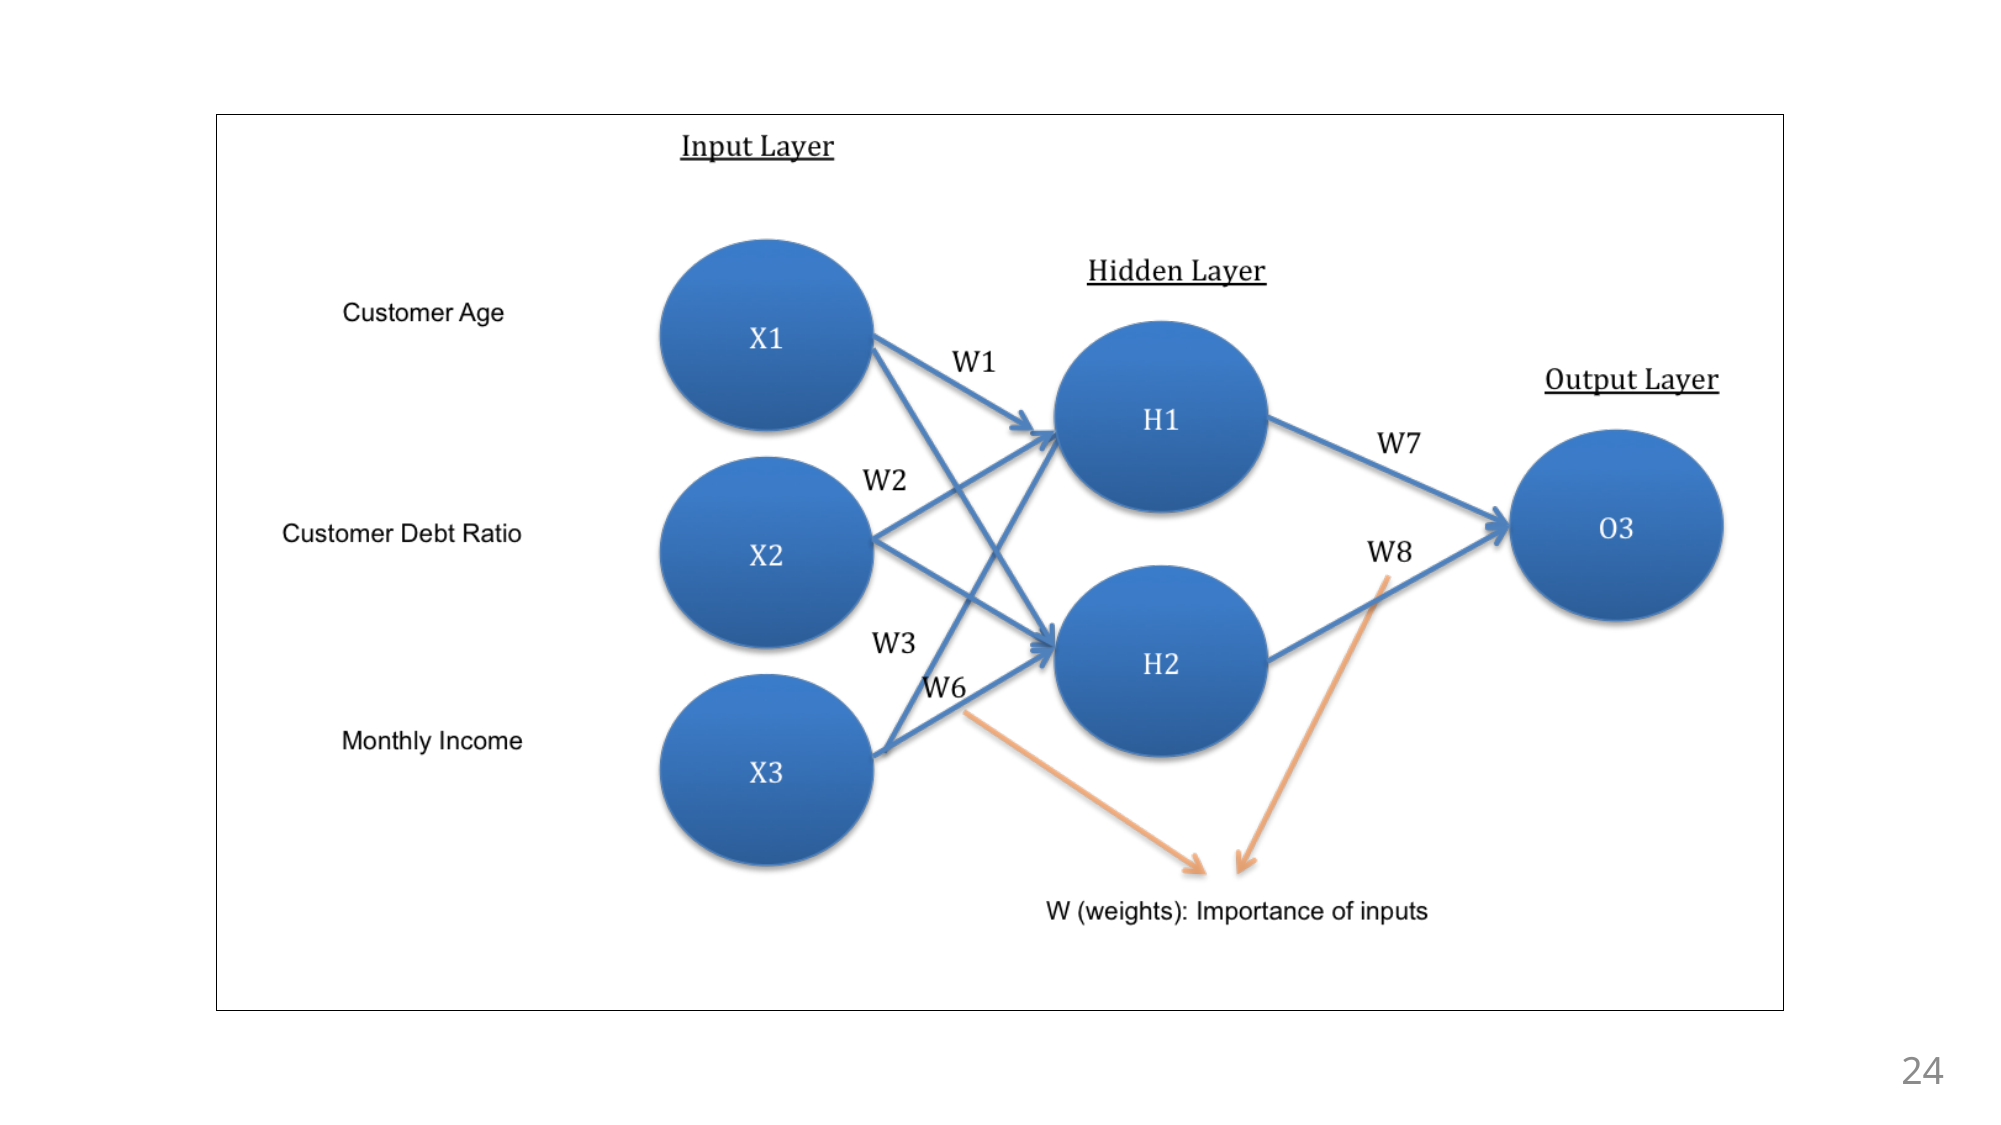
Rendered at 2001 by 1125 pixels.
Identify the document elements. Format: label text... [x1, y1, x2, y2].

picture [215, 114, 1784, 1011]
slide_number 24 [1836, 1042, 1960, 1103]
